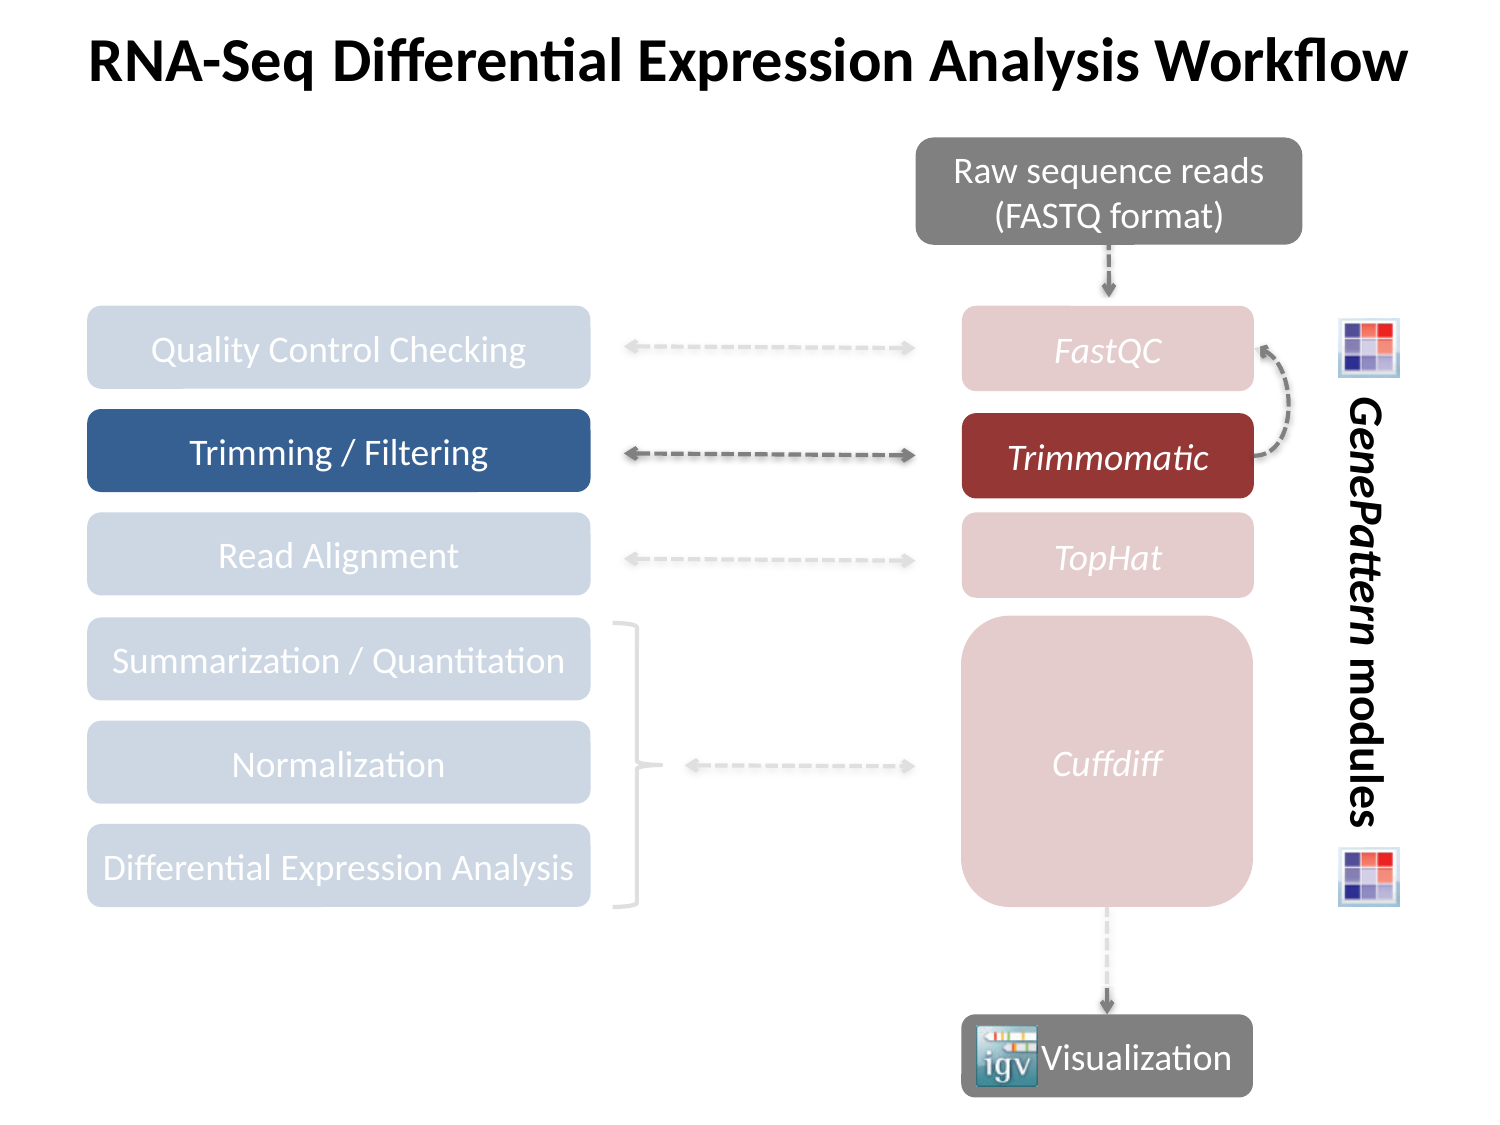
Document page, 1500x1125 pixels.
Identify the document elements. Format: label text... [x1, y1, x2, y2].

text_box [961, 1014, 1254, 1098]
text_box [60, 501, 1262, 988]
text_box Trimming / Filtering [87, 409, 591, 493]
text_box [1253, 348, 1257, 456]
text_box RNA-Seq Differential Expression Analysis Workflow [0, 0, 1500, 115]
text_box [60, 296, 1262, 397]
text_box Trimmomatic [961, 413, 1254, 499]
text_box Raw sequence reads (FASTQ format) [915, 137, 1303, 245]
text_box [623, 345, 916, 349]
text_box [1335, 318, 1403, 908]
